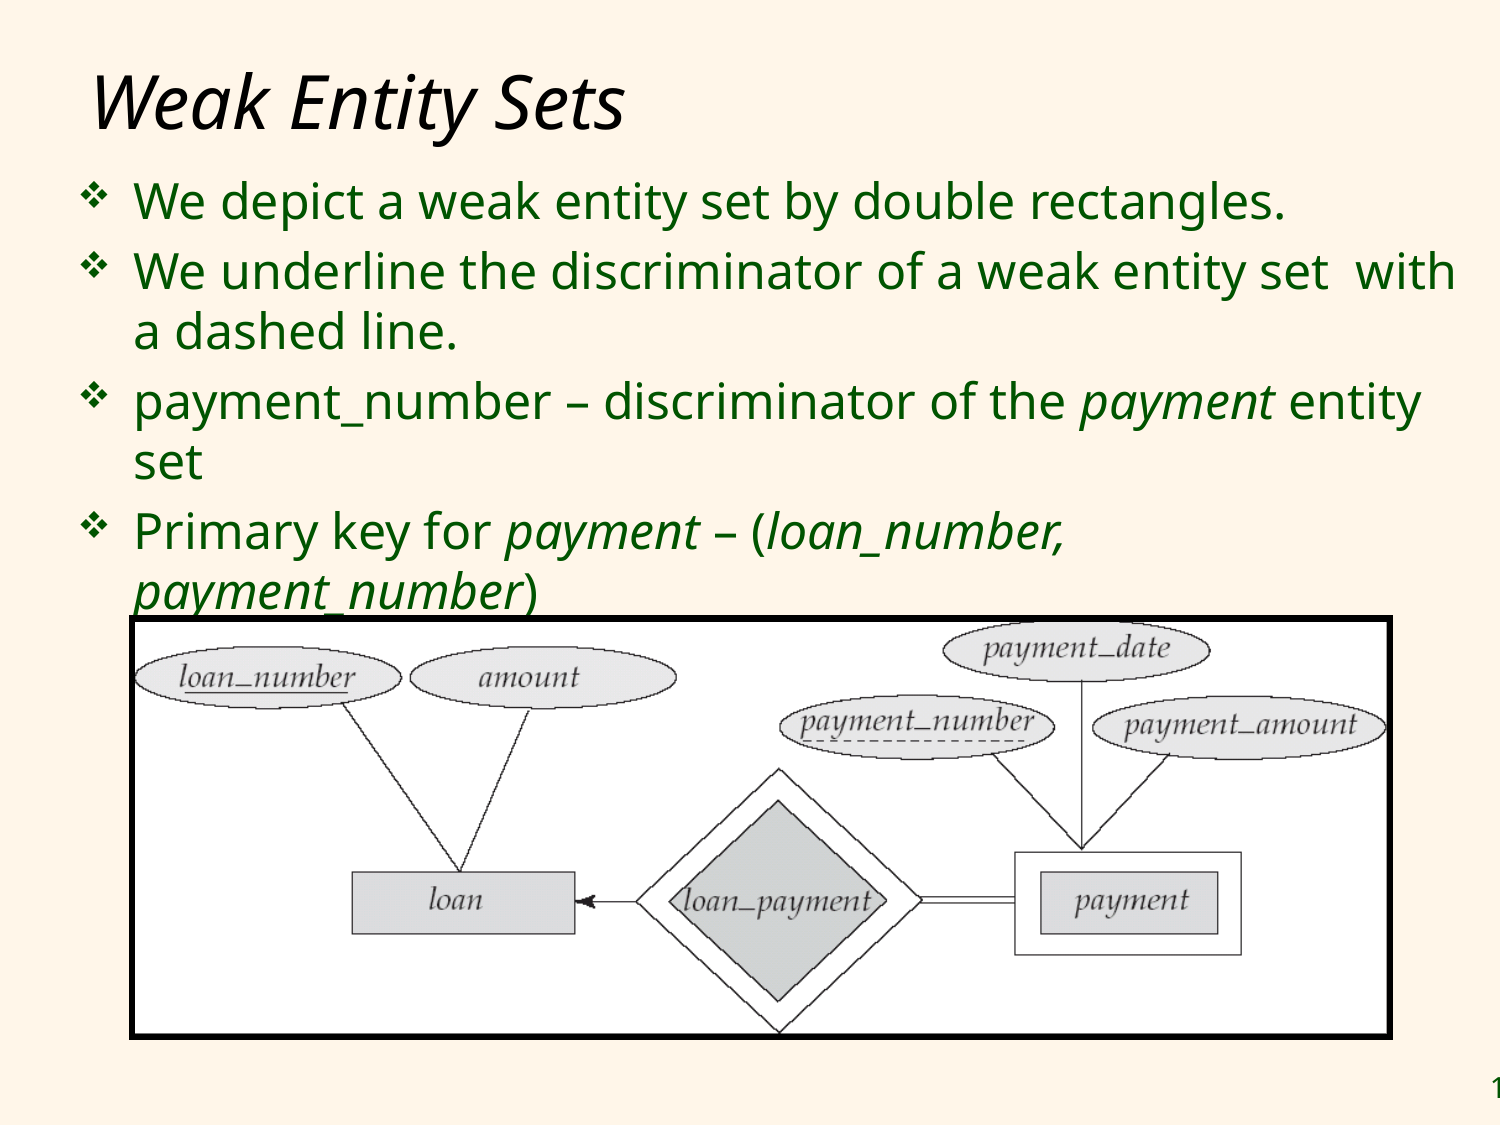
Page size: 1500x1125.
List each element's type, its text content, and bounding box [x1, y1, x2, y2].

picture [134, 621, 1387, 1035]
title Weak Entity Sets [75, 50, 1400, 150]
list We depict a weak entity set by double rectangles. We underline the discriminator of a weak entity set with a dashed line. payment_number – discriminator of the payment entity set Primary key for payment – (loan_number, payment_number) [62, 162, 1500, 500]
